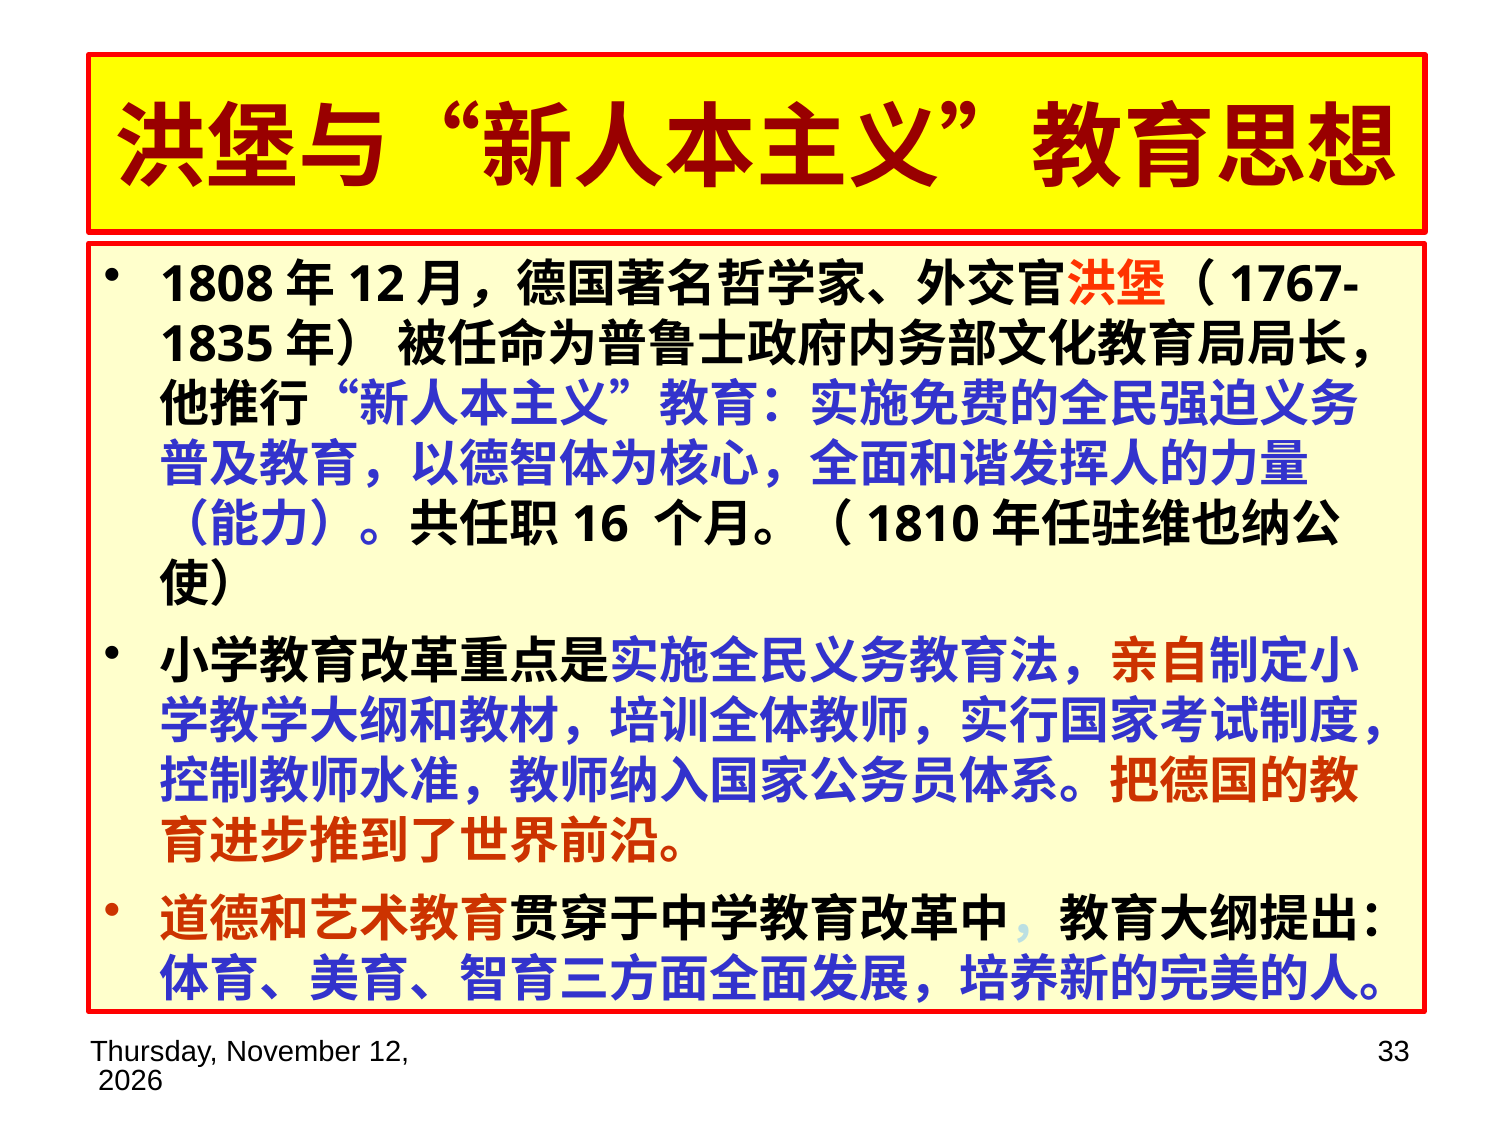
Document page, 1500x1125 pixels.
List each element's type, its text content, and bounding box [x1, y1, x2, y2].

title 洪堡与“新人本主义”教育思想 [88, 54, 1426, 233]
list 1808年12月，德国著名哲学家、外交官洪堡（1767-1835年） 被任命为普鲁士政府内务部文化教育局局长，他推行“新人本主义”教育：实施免费的全民强迫义务普及教育，以德智体为核心，全面和谐发挥人的力量（能力）。共任职16 个月。（1810年任驻维也纳公使） 小学教育改革重点是实施全民义务教育法，亲自制定小学教学大纲和教材，培训全体教师，实行国家考试制度，控制教师水准，教师纳入国家公务员体系。把德国的教育进步推到了世界前沿。 道德和艺术教育贯穿于中学教育改革中，教育大纲提出：体育、美育、智育三方面全面发展，培养新的完美的人。 [88, 243, 1425, 1012]
slide_number 33 [1074, 1024, 1426, 1103]
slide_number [74, 1024, 426, 1103]
